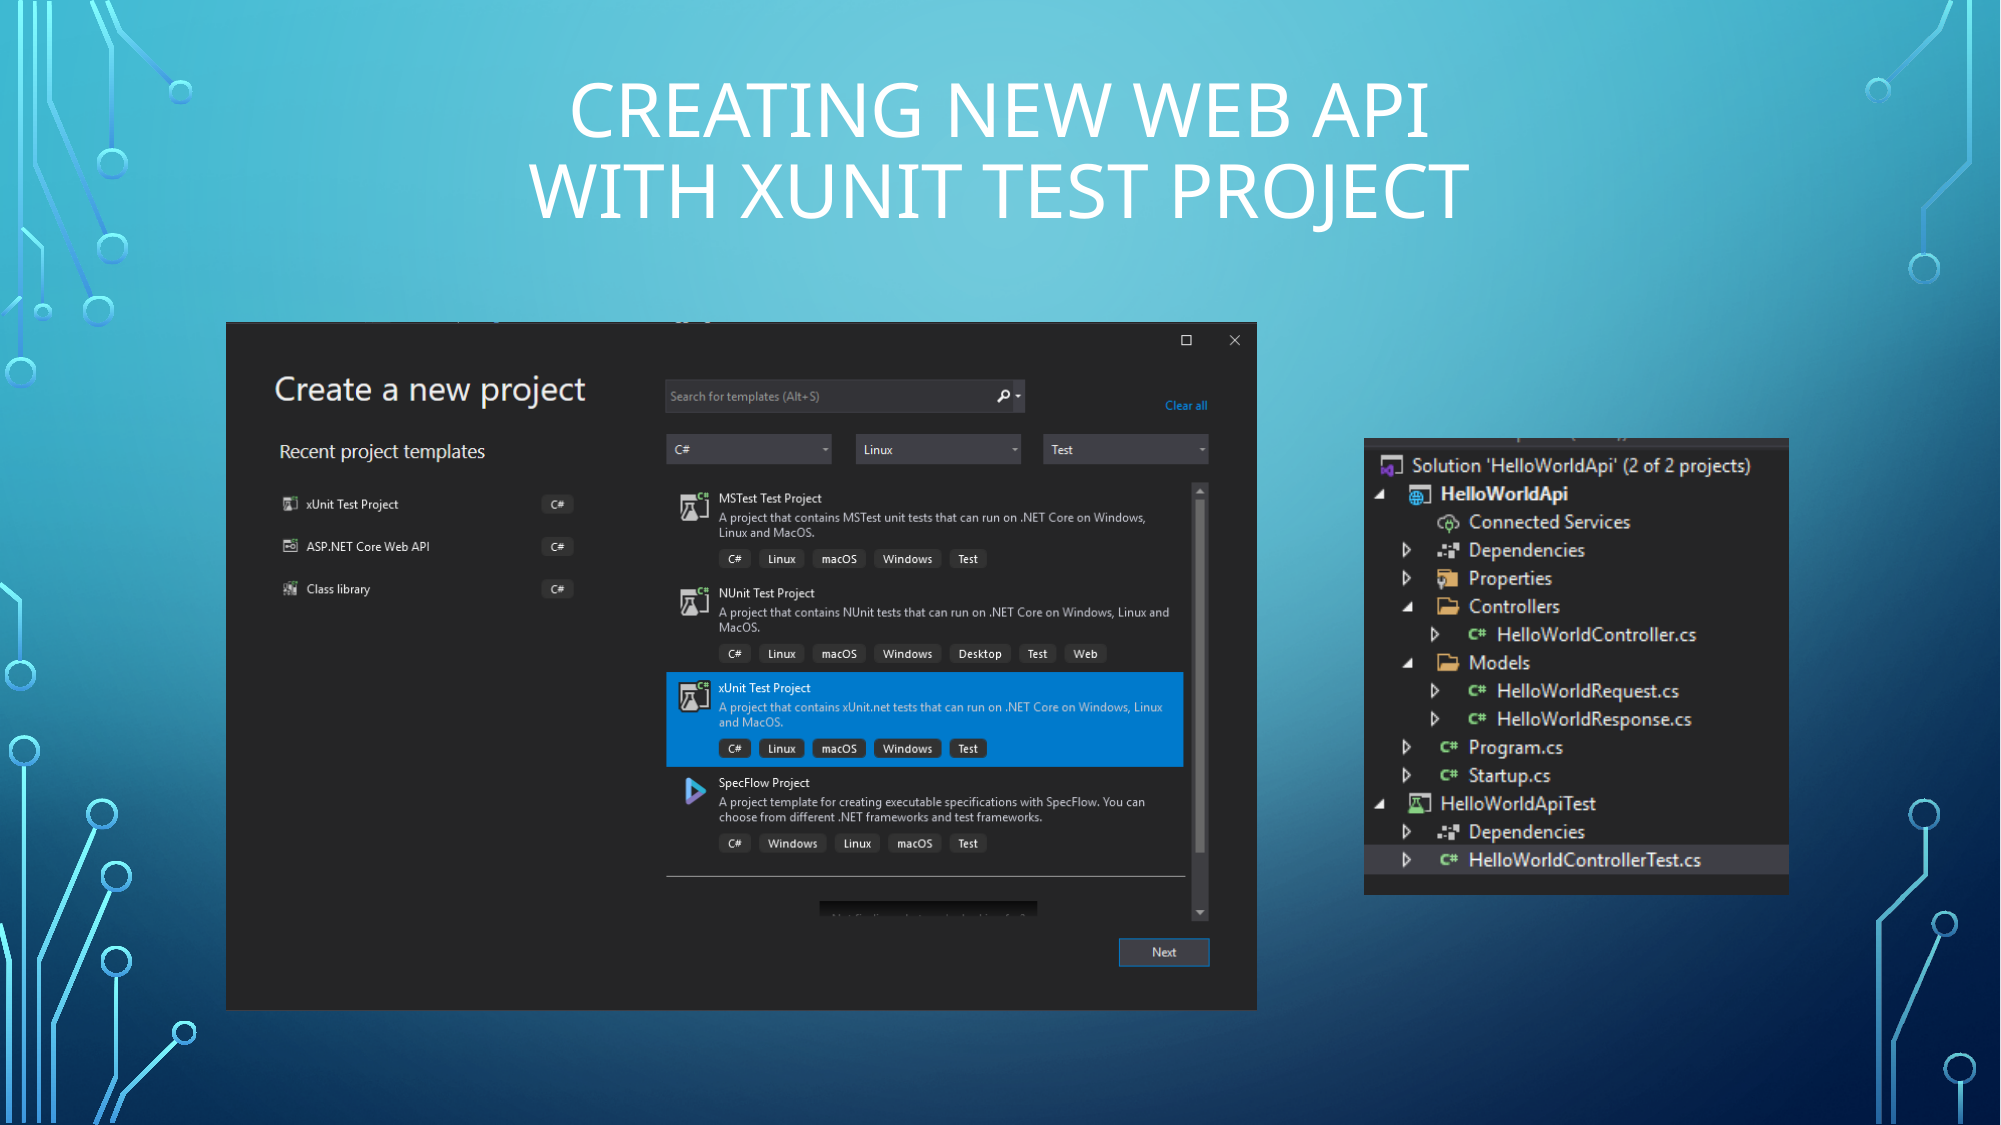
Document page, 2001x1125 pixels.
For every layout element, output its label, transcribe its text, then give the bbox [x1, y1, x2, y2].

title Creating new web api with xunit test project [0, 0, 2000, 309]
picture [1364, 438, 1789, 895]
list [225, 322, 1258, 1011]
